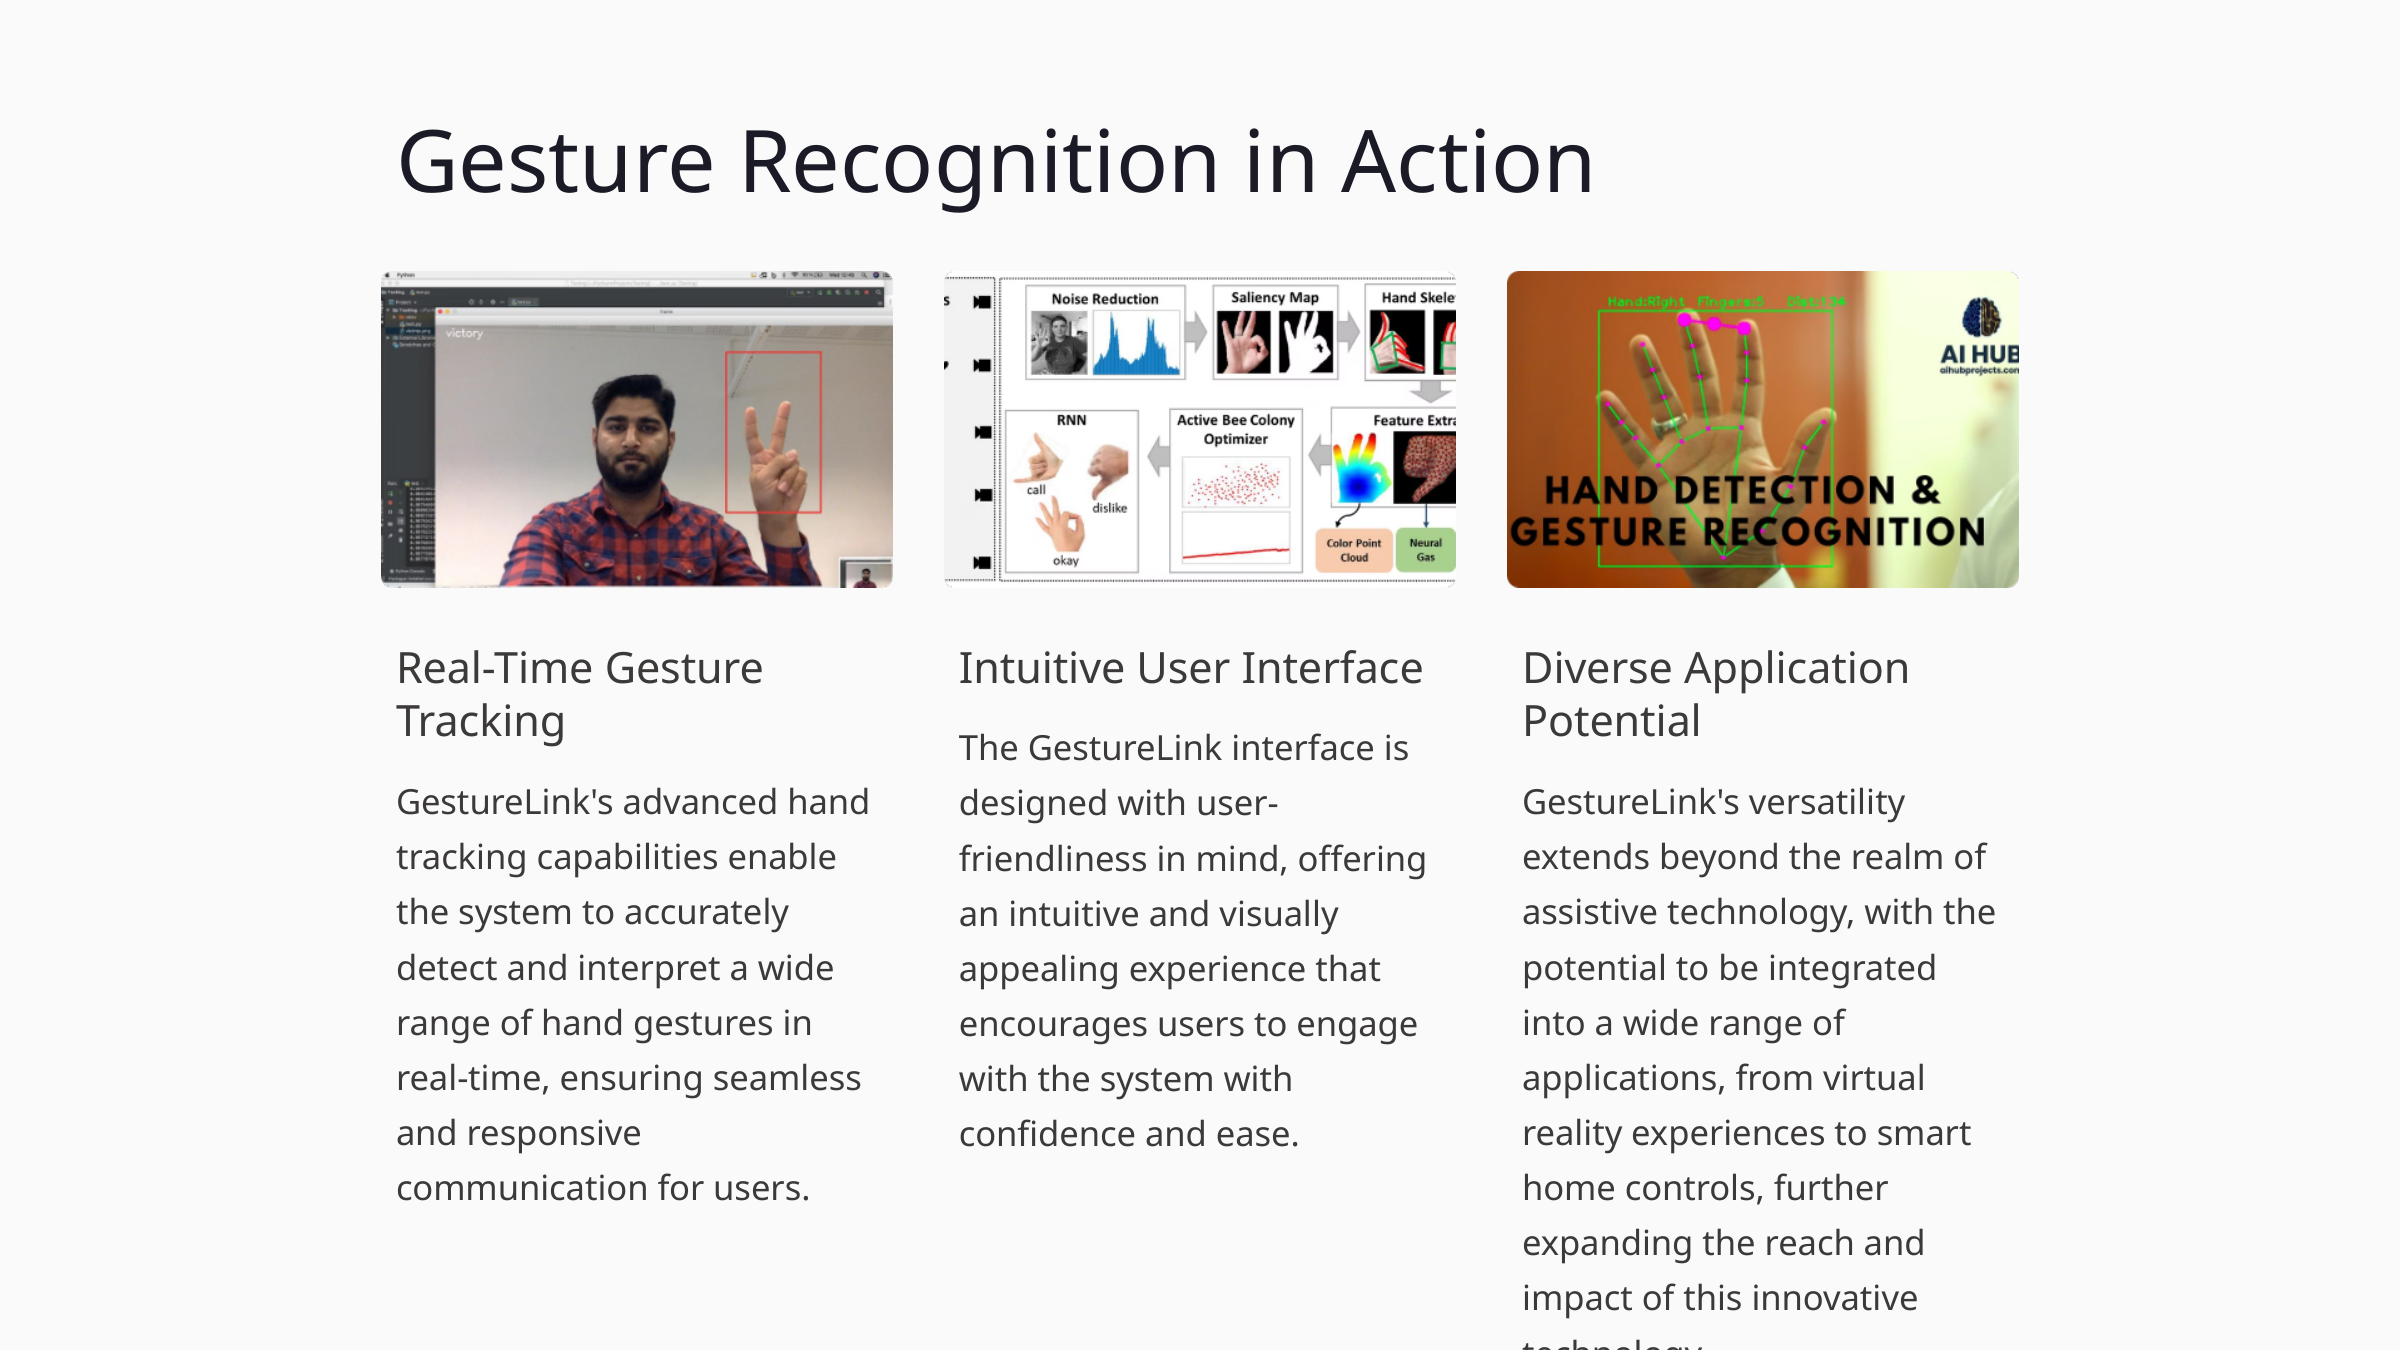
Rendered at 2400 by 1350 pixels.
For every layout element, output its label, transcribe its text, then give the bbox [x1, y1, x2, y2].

picture [1507, 271, 2019, 588]
picture [381, 271, 893, 588]
picture [944, 271, 1456, 588]
text_box GestureLink's advanced hand tracking capabilities enable the system to accurately detect and interpret a wide range of hand gestures in real-time, ensuring seamless and responsive communication for users. [381, 758, 893, 1145]
text_box [0, 0, 2400, 1350]
text_box The GestureLink interface is designed with user-friendliness in mind, offering an intuitive and visually appealing experience that encourages users to engage with the system with confidence and ease. [944, 704, 1456, 1092]
text_box Intuitive User Interface [944, 630, 1392, 685]
text_box GestureLink's versatility extends beyond the realm of assistive technology, with the potential to be integrated into a wide range of applications, from virtual reality experiences to smart home controls, further expanding the reach and impact of this innovative technology. [1507, 758, 2019, 1256]
text_box Gesture Recognition in Action [381, 94, 1556, 203]
text_box Diverse Application Potential [1507, 630, 2019, 739]
text_box Real-Time Gesture Tracking [381, 630, 893, 739]
